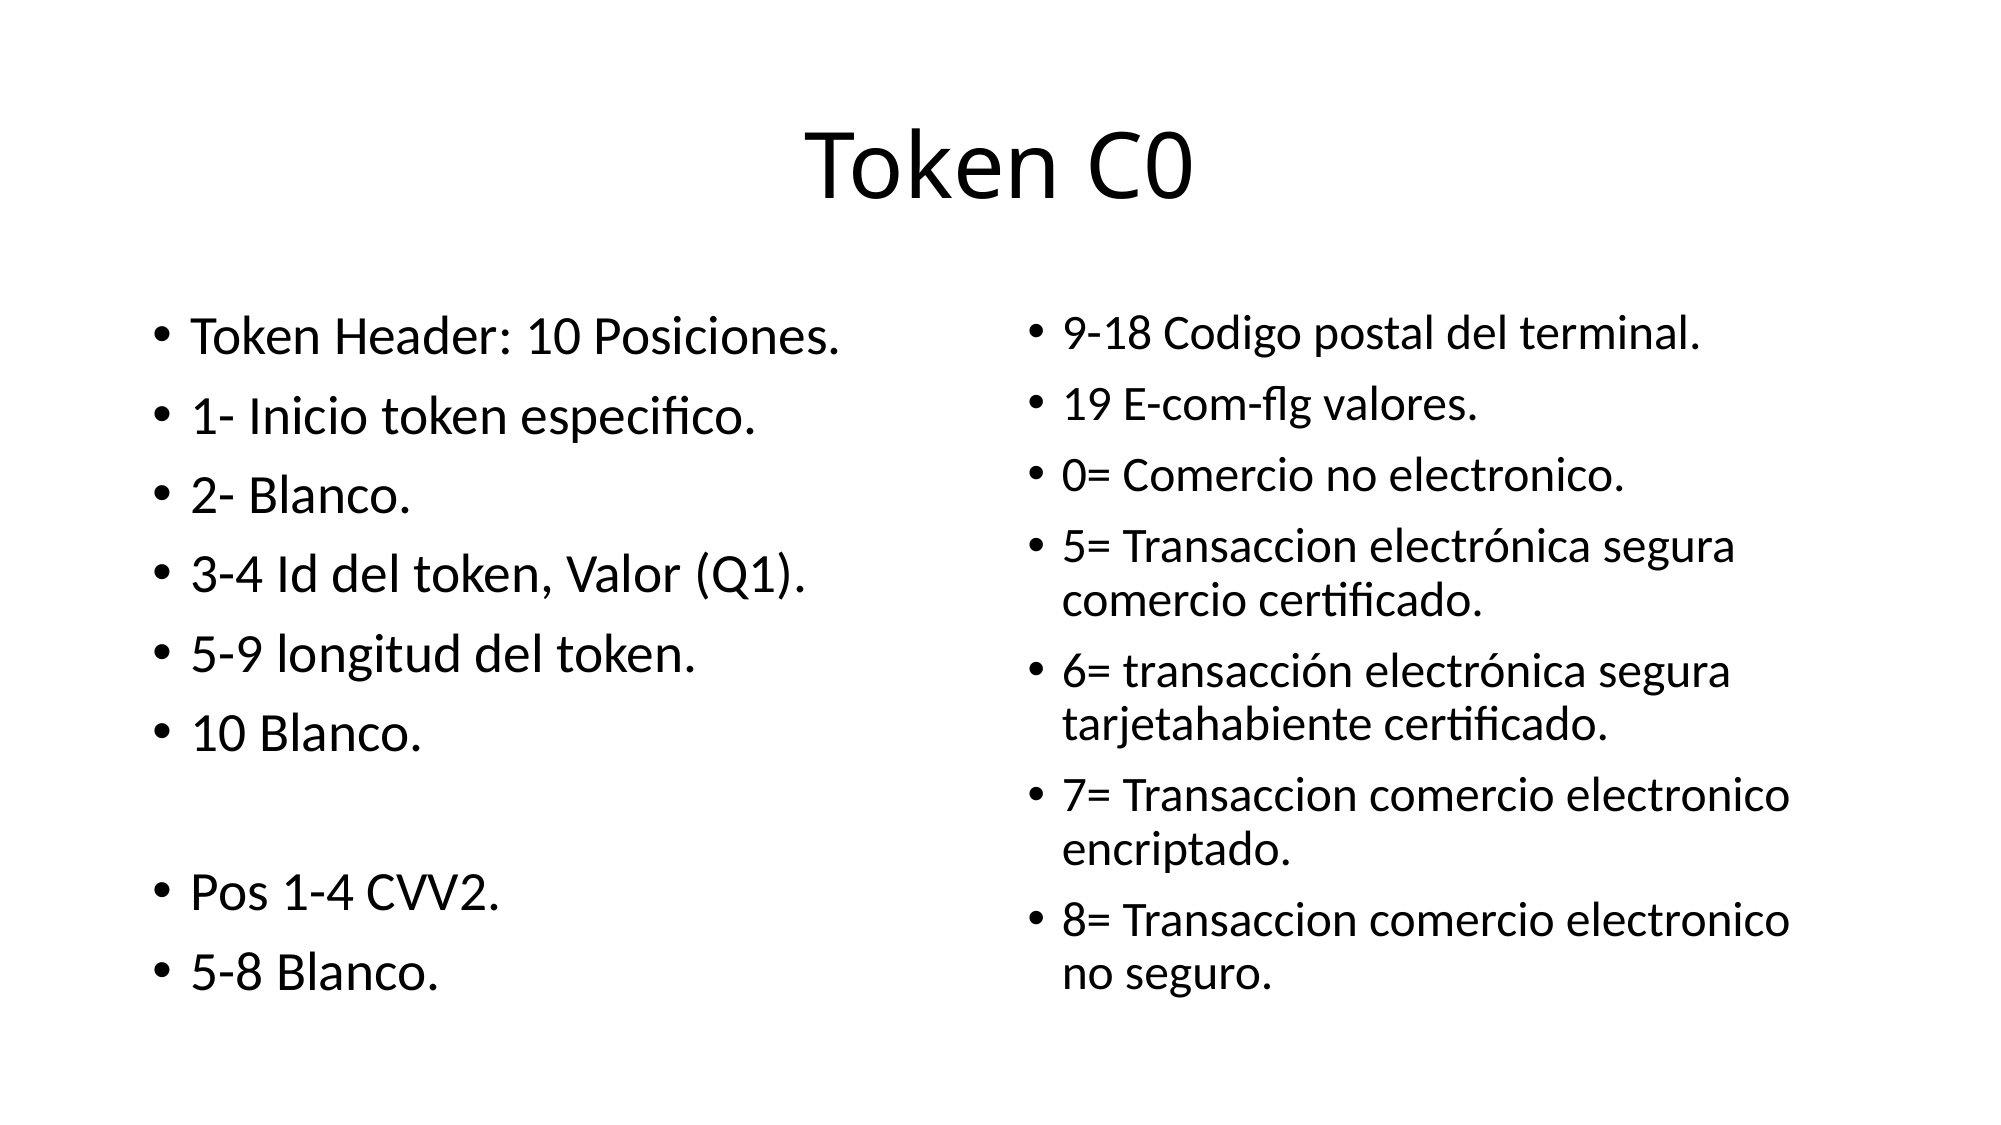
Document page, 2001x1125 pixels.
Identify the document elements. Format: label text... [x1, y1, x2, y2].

title Token C0 [137, 59, 1863, 278]
list 9-18 Codigo postal del terminal. 19 E-com-flg valores. 0= Comercio no electronico. 5= Transaccion electrónica segura comercio certificado. 6= transacción electrónica segura tarjetahabiente certificado. 7= Transaccion comercio electronico encriptado. 8= Transaccion comercio electronico no seguro. [1012, 299, 1863, 1014]
list Token Header: 10 Posiciones. 1- Inicio token especifico. 2- Blanco. 3-4 Id del token, Valor (Q1). 5-9 longitud del token. 10 Blanco. Pos 1-4 CVV2. 5-8 Blanco. [137, 299, 988, 1014]
